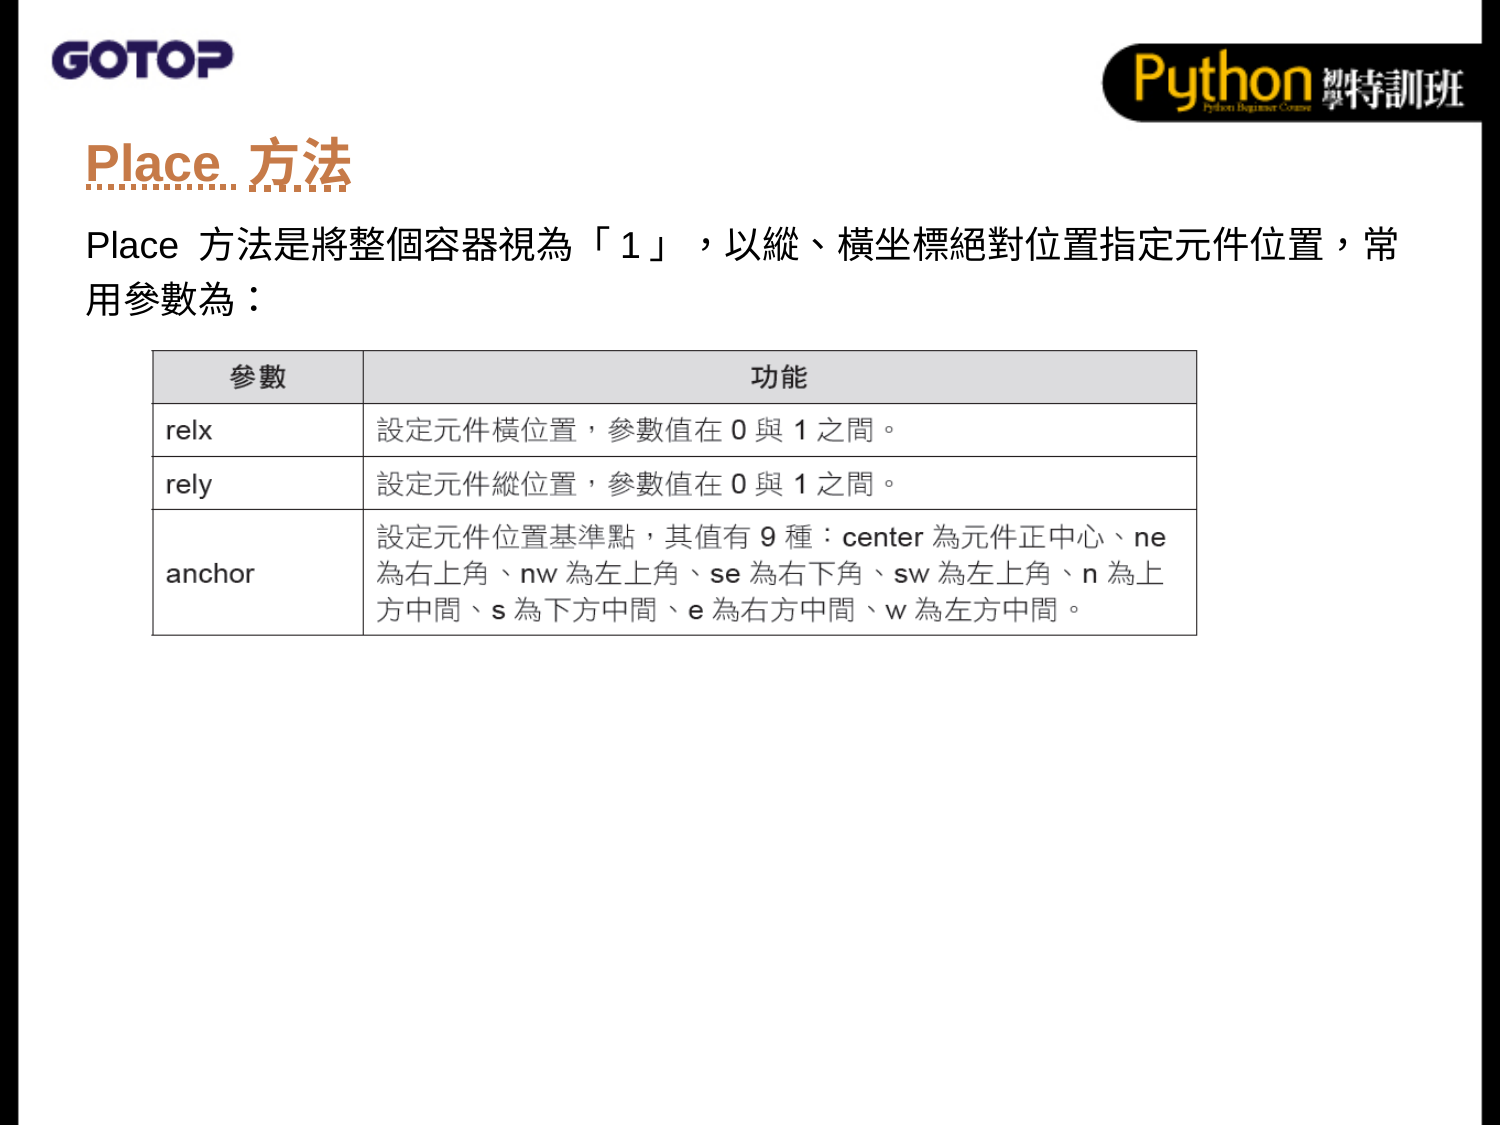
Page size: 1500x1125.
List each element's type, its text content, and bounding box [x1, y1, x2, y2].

picture [0, 0, 1500, 1125]
list Place 方法 Place 方法是將整個容器視為「1」，以縱、橫坐標絕對位置指定元件位置，常用參數為： [70, 121, 1430, 1067]
